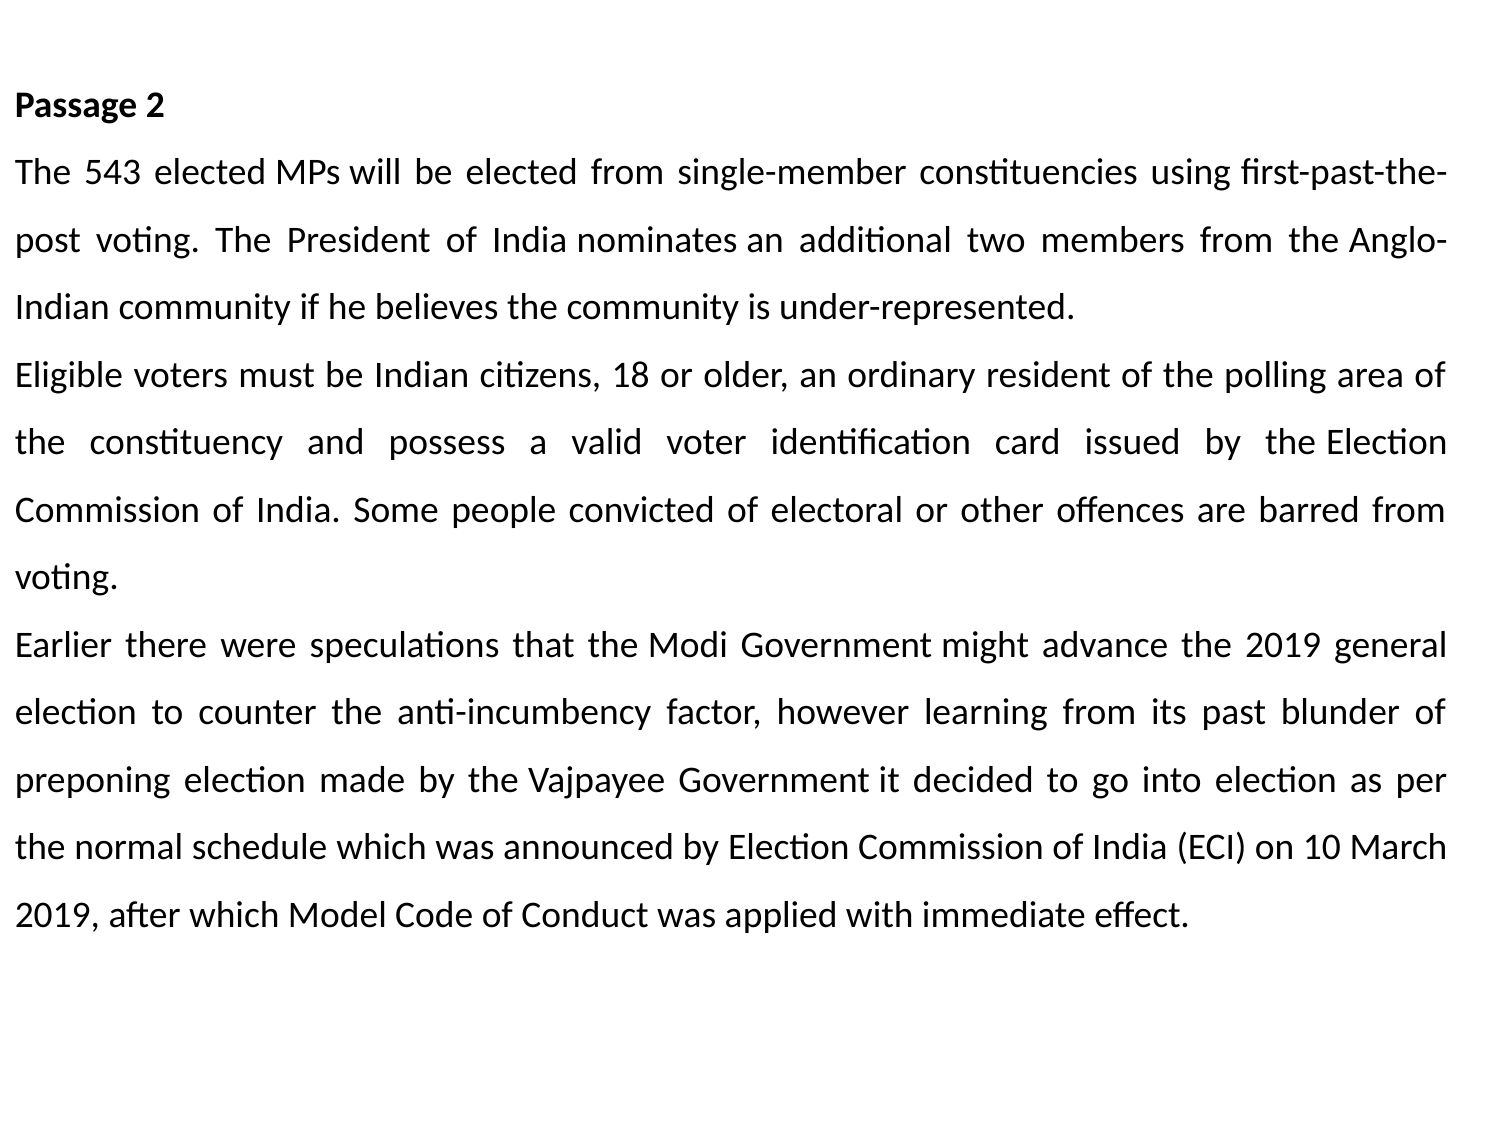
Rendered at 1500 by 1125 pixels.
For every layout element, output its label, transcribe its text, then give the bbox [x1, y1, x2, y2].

text_box Passage 2 The 543 elected MPs will be elected from single-member constituencies using first-past-the-post voting. The President of India nominates an additional two members from the Anglo-Indian community if he believes the community is under-represented. Eligible voters must be Indian citizens, 18 or older, an ordinary resident of the polling area of the constituency and possess a valid voter identification card issued by the Election Commission of India. Some people convicted of electoral or other offences are barred from voting. Earlier there were speculations that the Modi Government might advance the 2019 general election to counter the anti-incumbency factor, however learning from its past blunder of preponing election made by the Vajpayee Government it decided to go into election as per the normal schedule which was announced by Election Commission of India (ECI) on 10 March 2019, after which Model Code of Conduct was applied with immediate effect. [0, 49, 1463, 1010]
